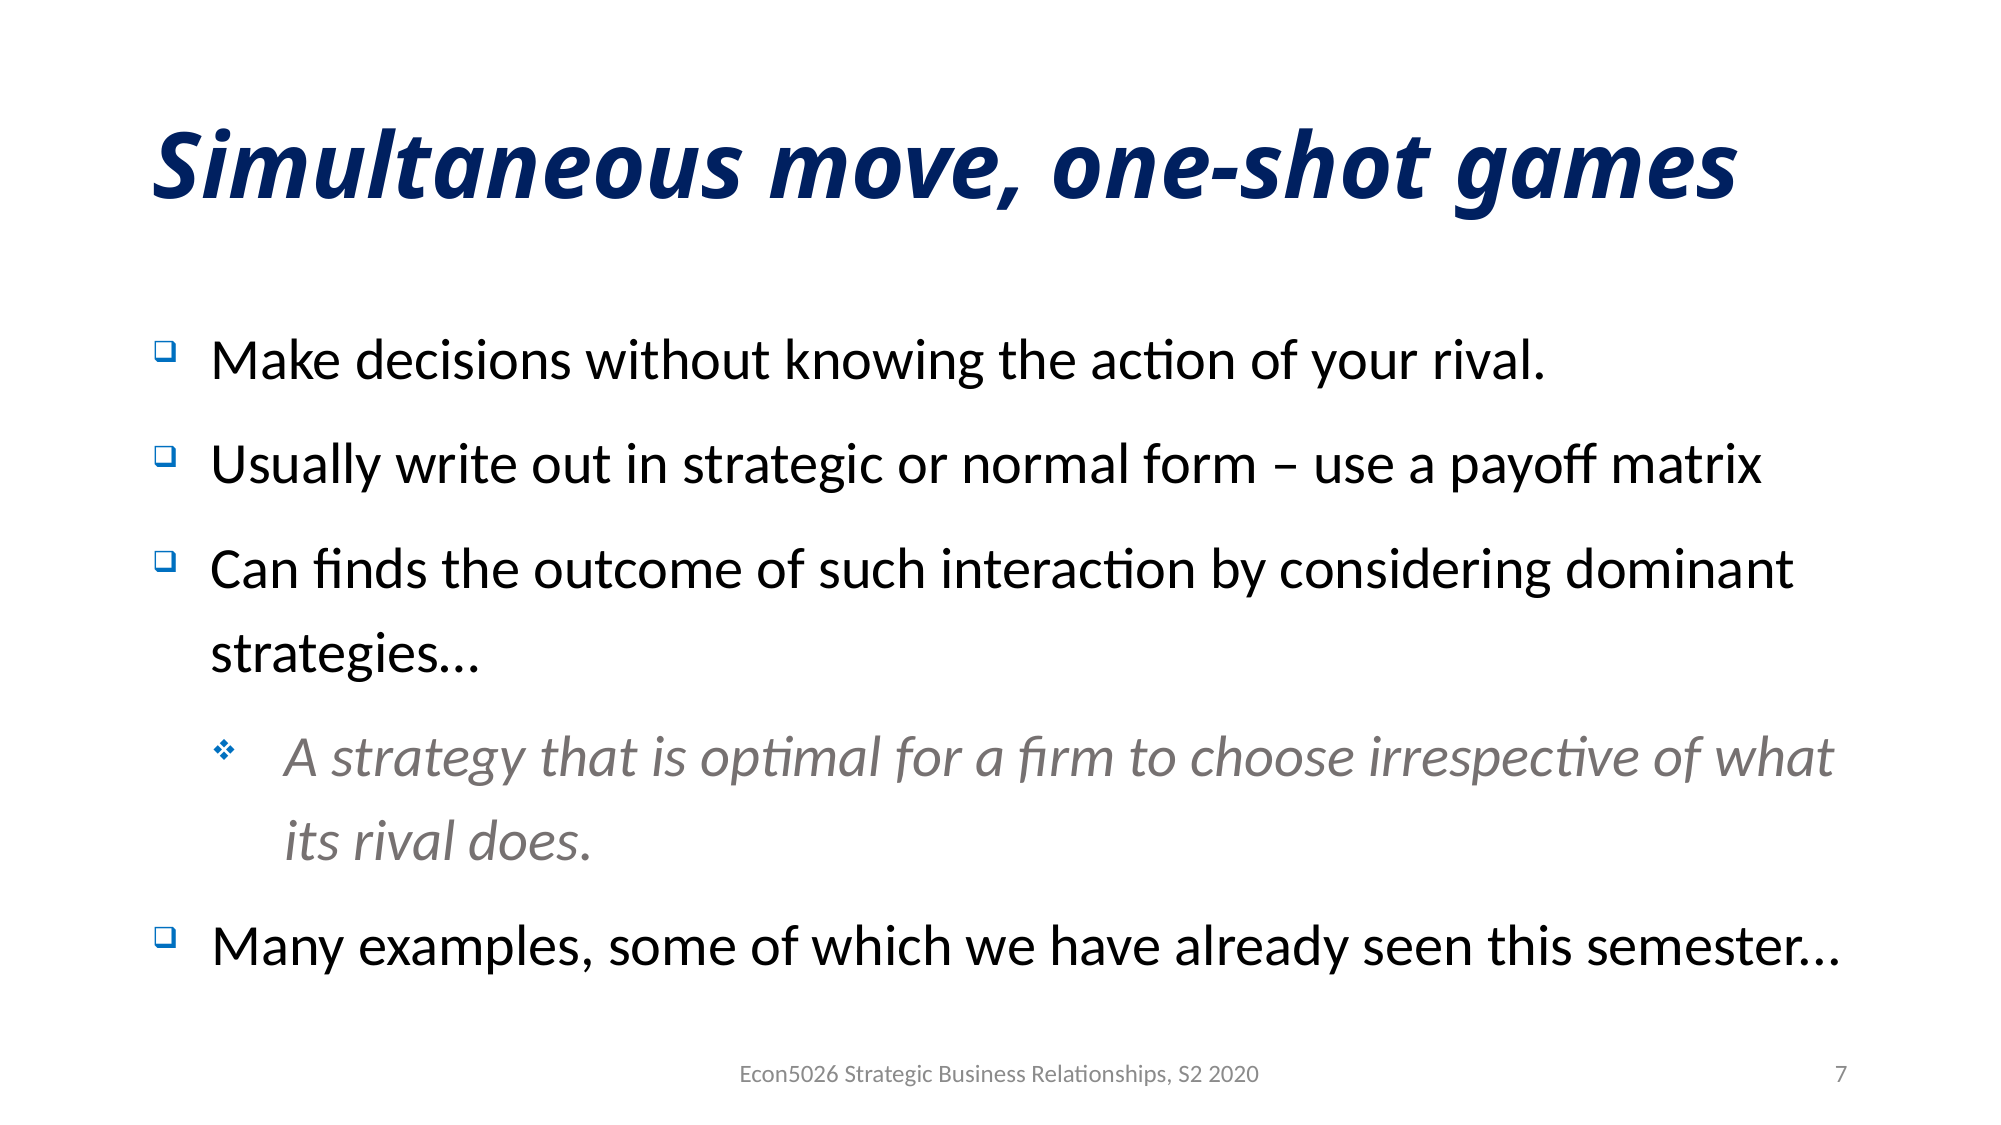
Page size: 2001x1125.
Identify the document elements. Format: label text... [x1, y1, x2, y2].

list Make decisions without knowing the action of your rival. Usually write out in strategic or normal form – use a payoff matrix Can finds the outcome of such interaction by considering dominant strategies… A strategy that is optimal for a firm to choose irrespective of what its rival does. Many examples, some of which we have already seen this semester... [137, 299, 1863, 1014]
slide_number 7 [1412, 1042, 1863, 1103]
footer Econ5026 Strategic Business Relationships, S2 2020 [662, 1042, 1338, 1103]
title Simultaneous move, one-shot games [137, 59, 1863, 278]
